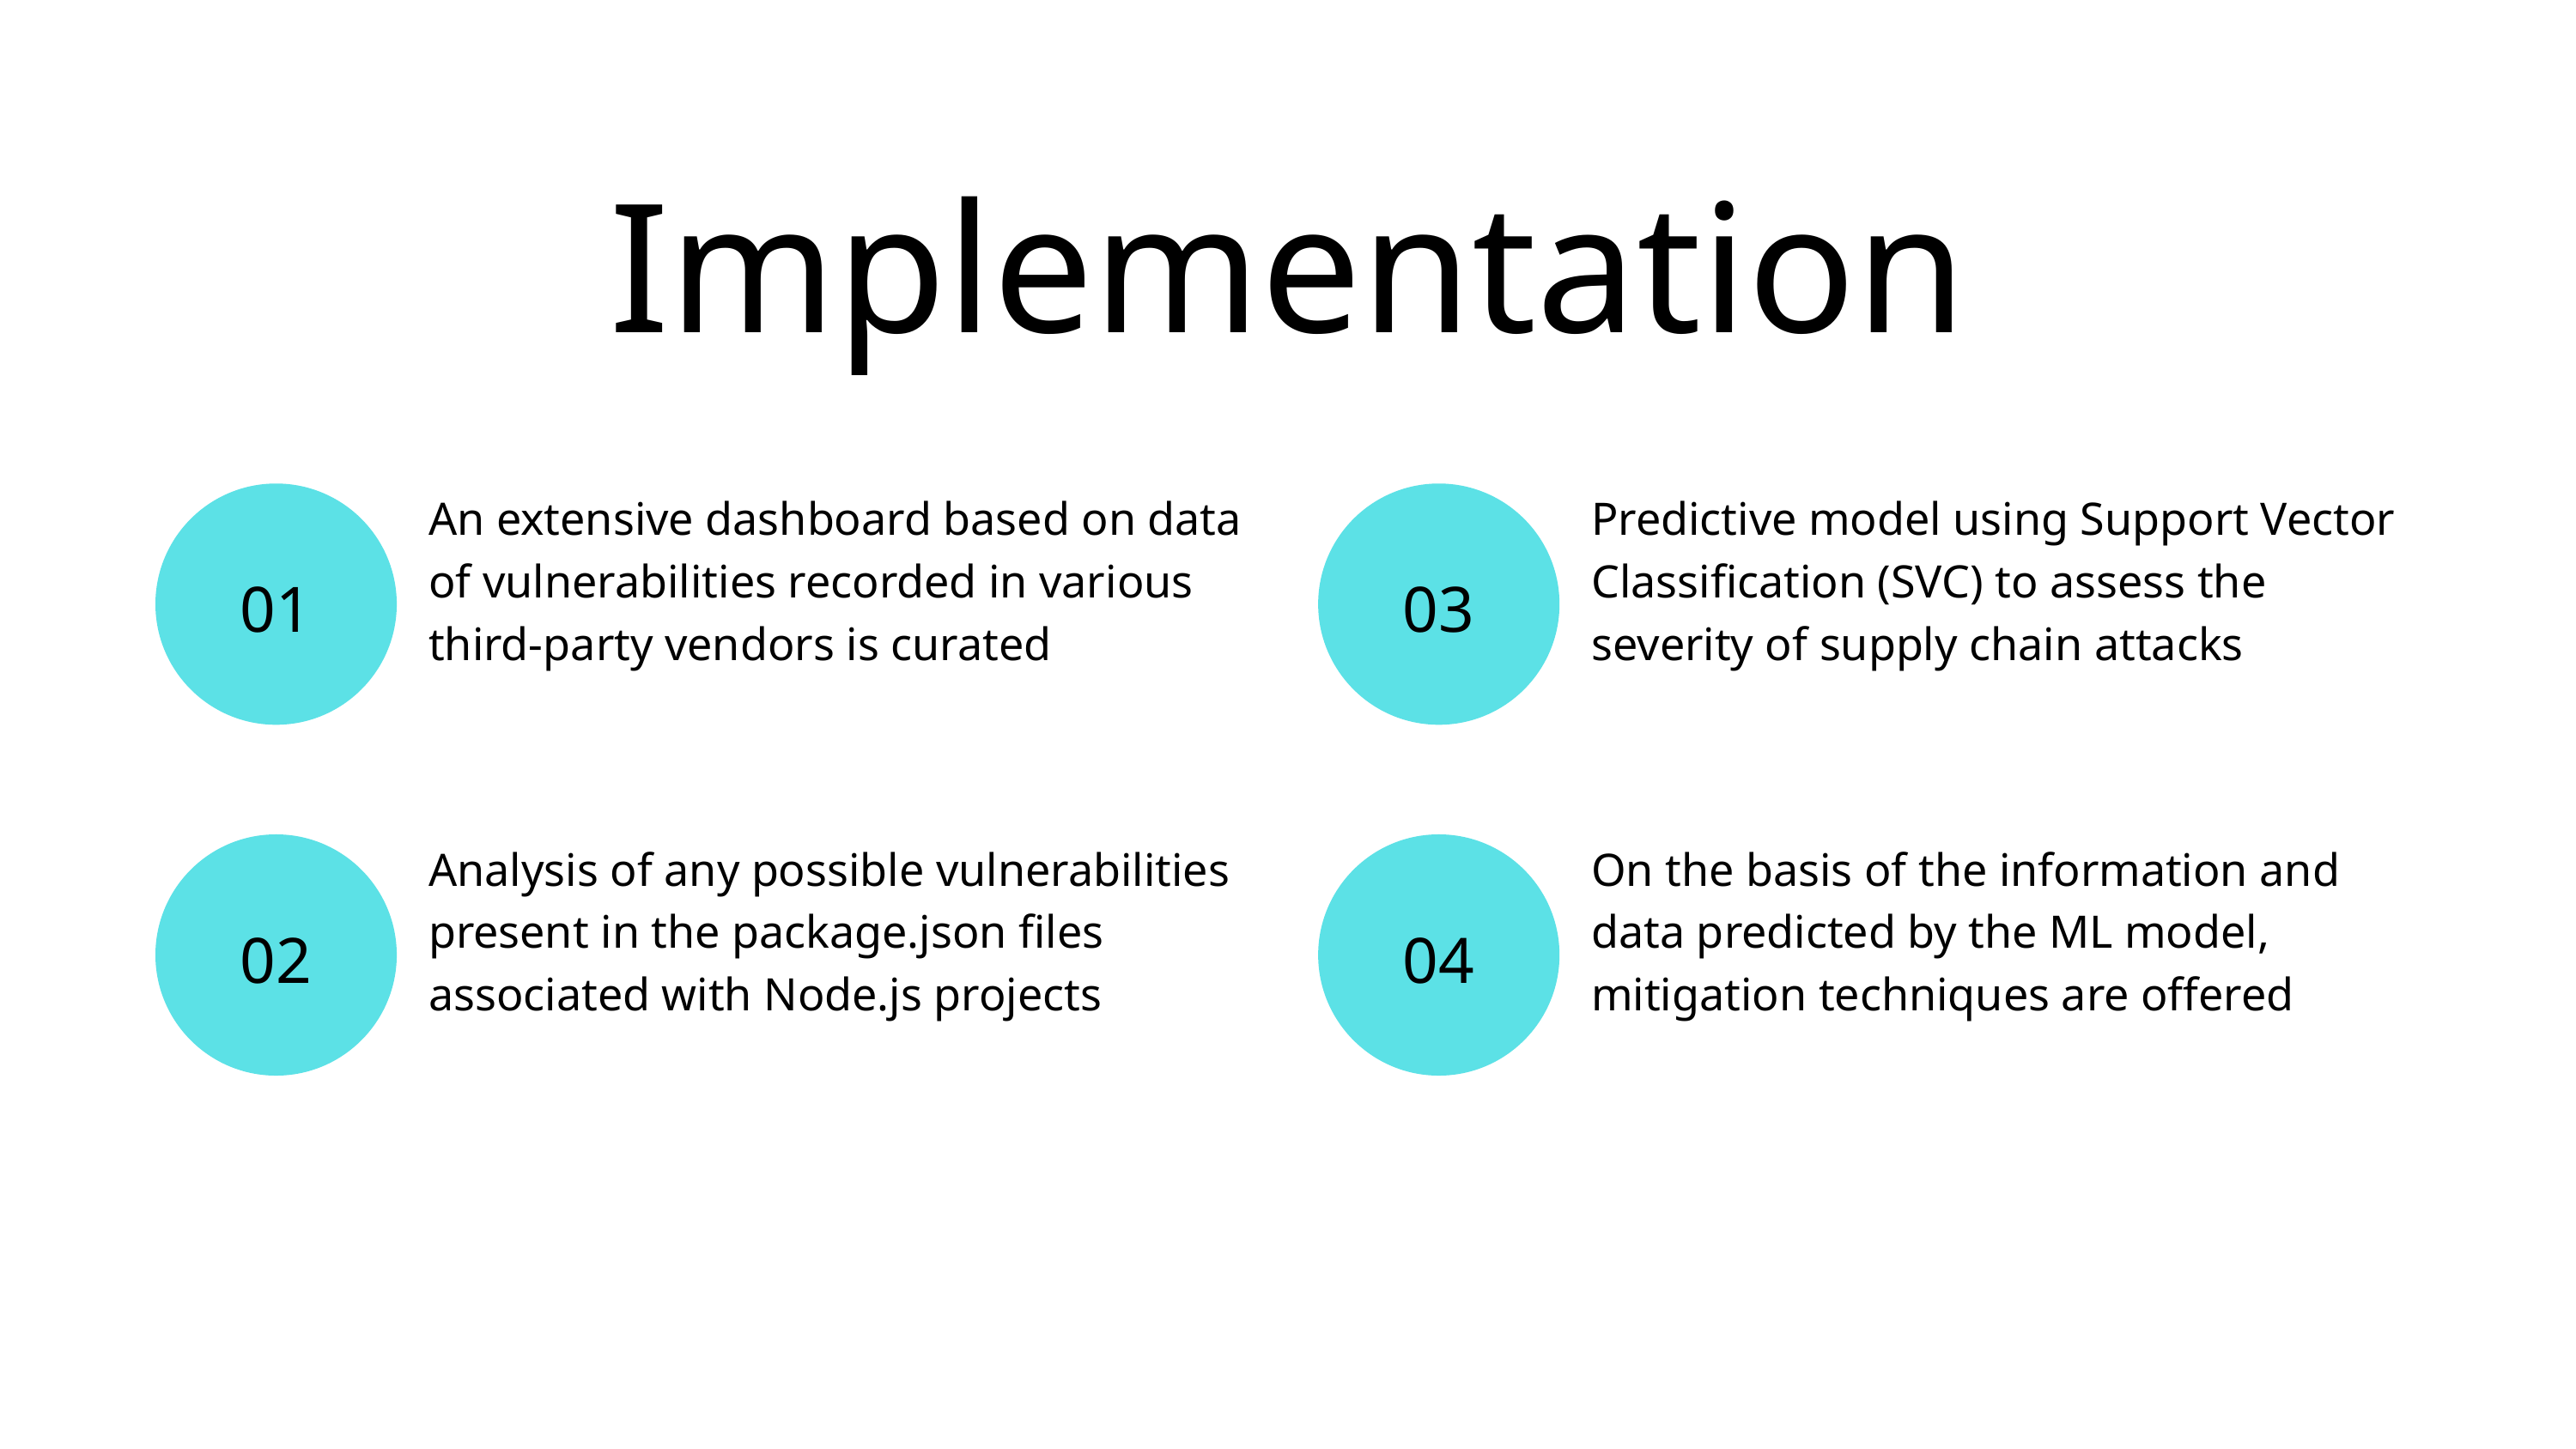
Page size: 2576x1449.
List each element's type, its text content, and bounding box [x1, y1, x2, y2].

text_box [155, 483, 398, 725]
text_box Analysis of any possible vulnerabilities present in the package.json files associated with Node.js projects [428, 832, 1258, 1021]
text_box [1317, 483, 1560, 725]
text_box Implementation [427, 118, 2149, 369]
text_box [155, 834, 398, 1076]
text_box On the basis of the information and data predicted by the ML model, mitigation techniques are offered [1591, 832, 2421, 1021]
text_box Predictive model using Support Vector Classification (SVC) to assess the severity of supply chain attacks [1591, 481, 2421, 670]
text_box An extensive dashboard based on data of vulnerabilities recorded in various third-party vendors is curated [428, 481, 1258, 732]
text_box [1317, 834, 1560, 1076]
